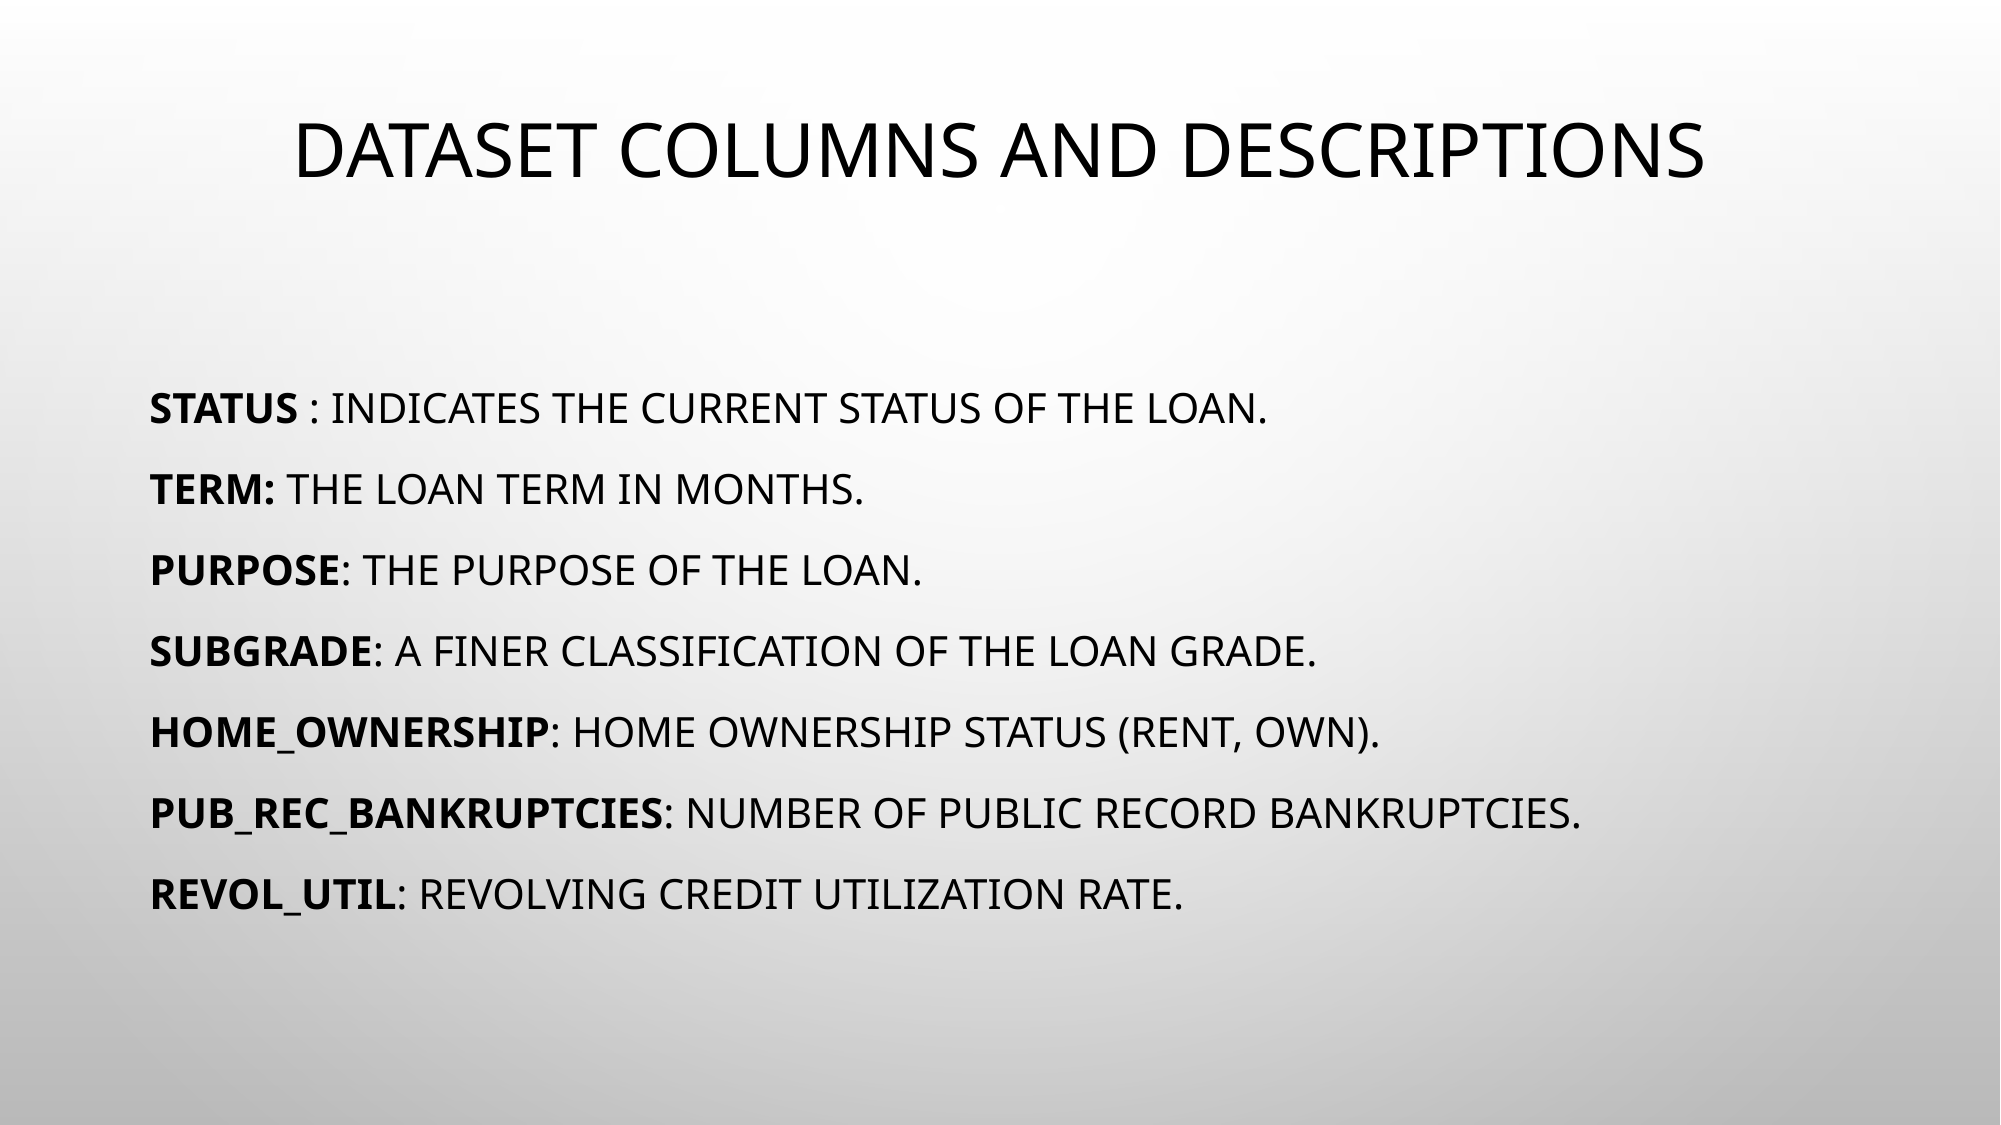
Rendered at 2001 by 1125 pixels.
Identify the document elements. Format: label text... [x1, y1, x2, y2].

picture [0, 0, 2000, 1125]
list Status : Indicates the current status of the loan. Term: The loan term in months. Purpose: The purpose of the loan. Subgrade: A finer classification of the loan grade. Home_ownership: Home ownership status (Rent, Own). pub_rec_bankruptcies: Number of public record bankruptcies. revol_util: Revolving credit utilization rate. [134, 364, 1866, 962]
title Dataset Columns and Descriptions [132, 73, 1868, 233]
